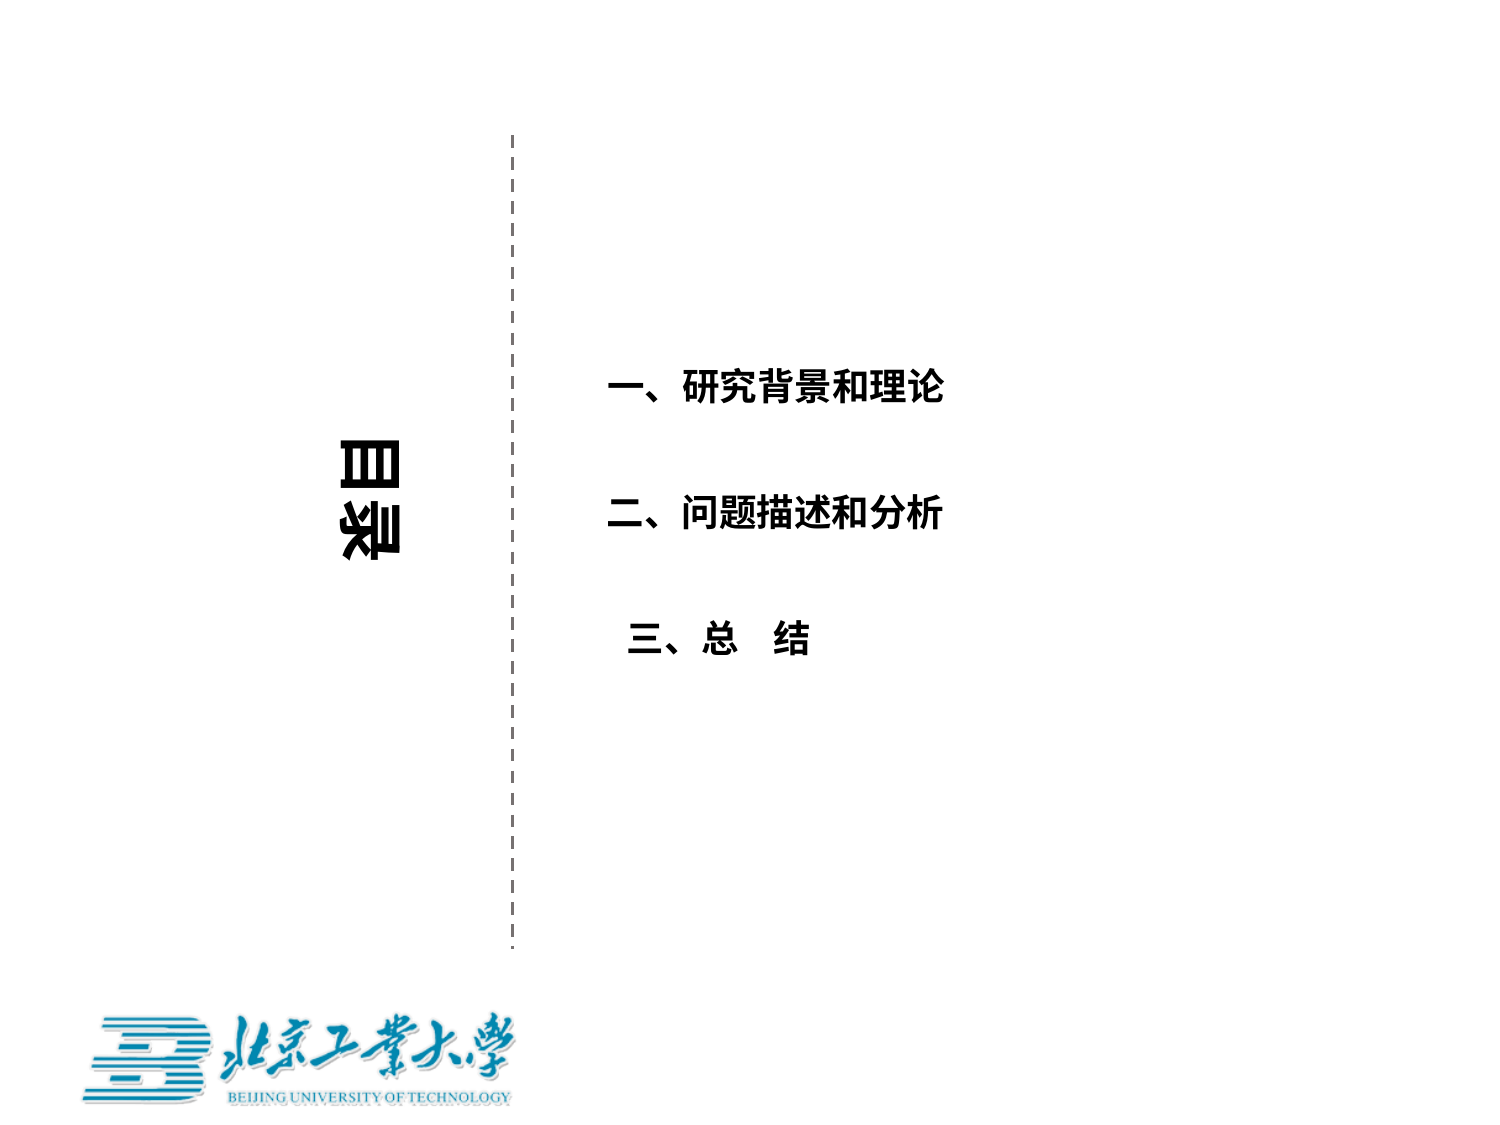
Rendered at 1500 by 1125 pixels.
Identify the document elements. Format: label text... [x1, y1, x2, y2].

picture [67, 1001, 561, 1125]
text_box 二、问题描述和分析 [592, 481, 960, 542]
text_box 三、总 结 [611, 607, 826, 668]
text_box 一、研究背景和理论 [592, 355, 960, 416]
text_box 目录 [309, 416, 421, 565]
